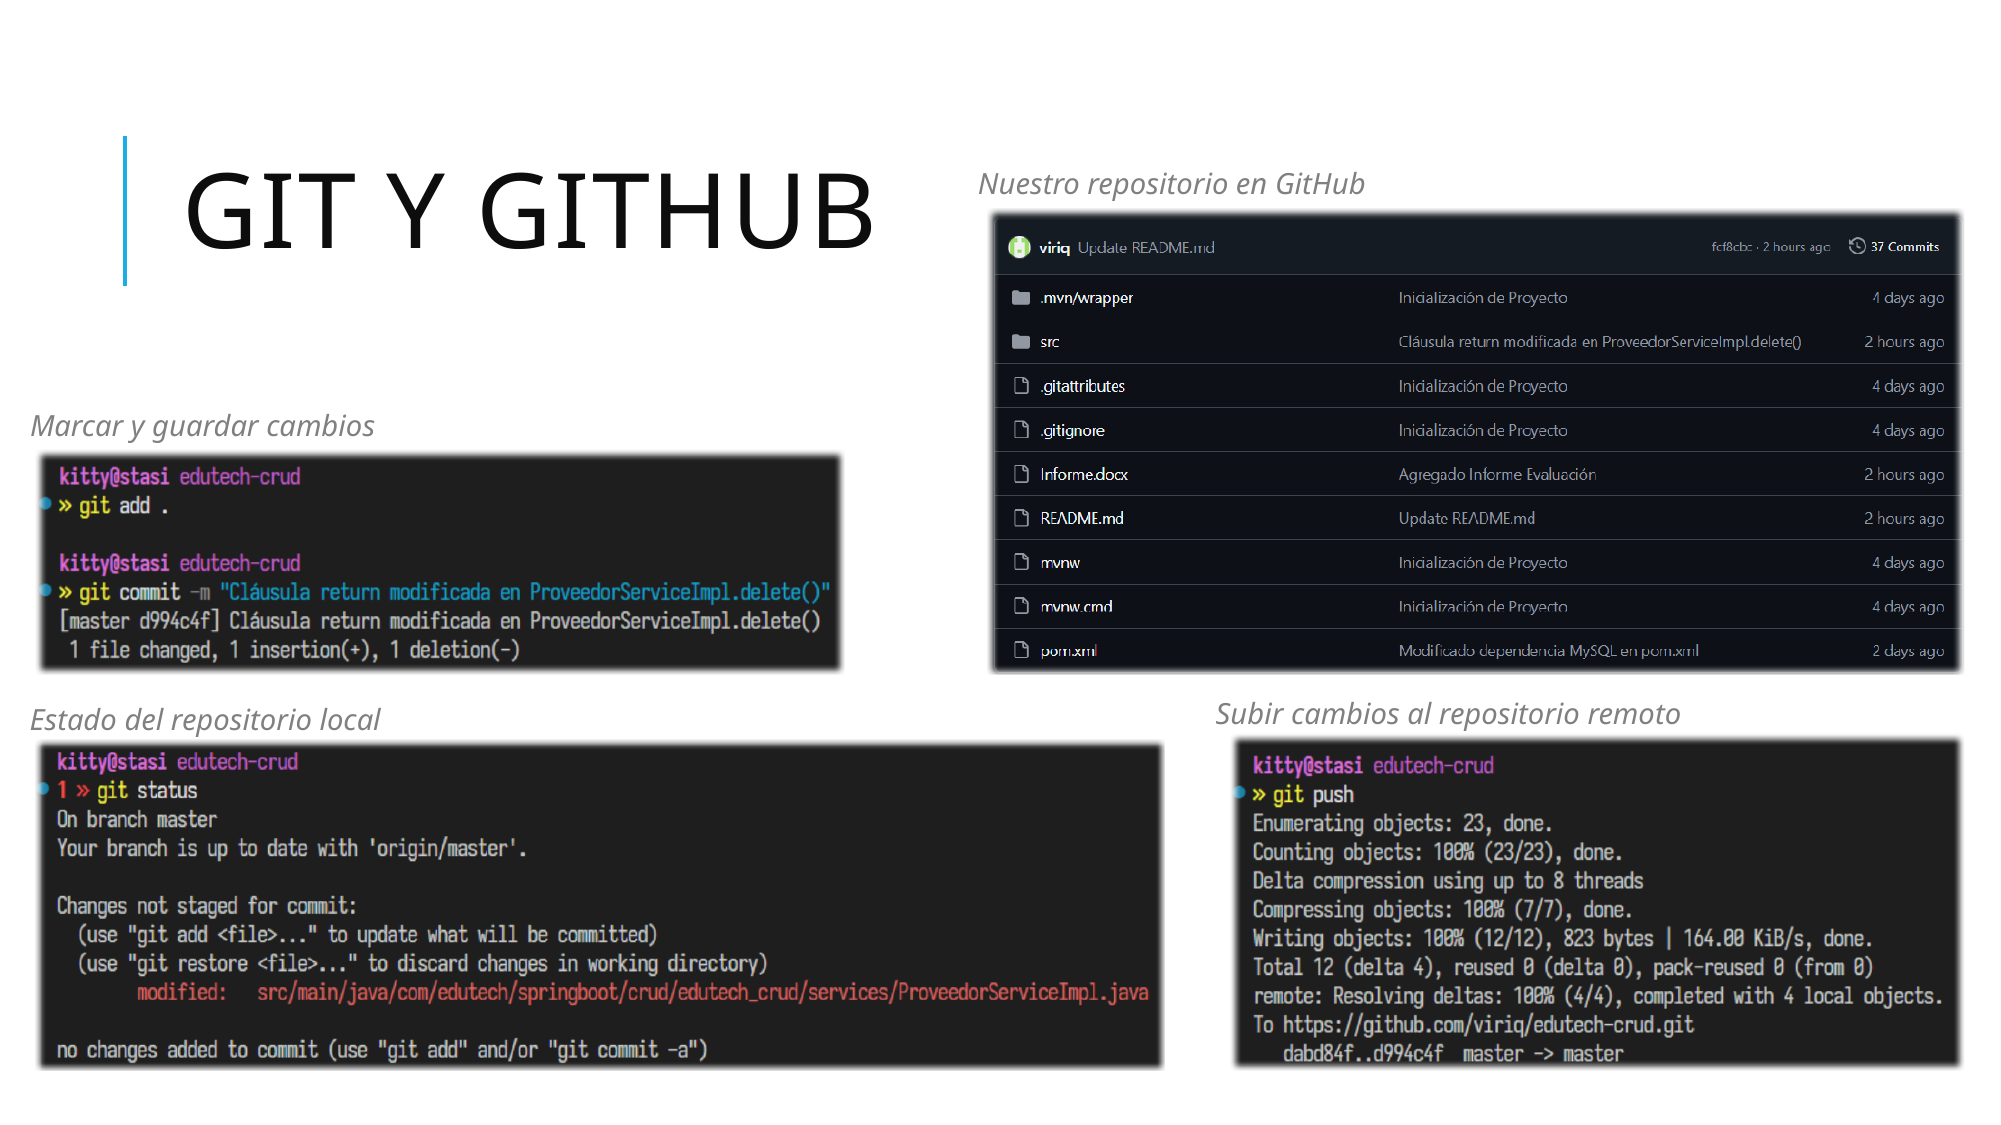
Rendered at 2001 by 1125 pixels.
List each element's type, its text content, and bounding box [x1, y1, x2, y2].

title Git y GitHub [168, 96, 1763, 342]
text_box Marcar y guardar cambios [15, 399, 391, 450]
text_box Nuestro repositorio en GitHub [963, 157, 1382, 208]
text_box Subir cambios al repositorio remoto [1200, 687, 1697, 738]
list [35, 739, 1165, 1072]
text_box Estado del repositorio local [14, 693, 396, 744]
picture [1230, 733, 1965, 1072]
picture [987, 207, 1965, 676]
picture [35, 449, 845, 676]
